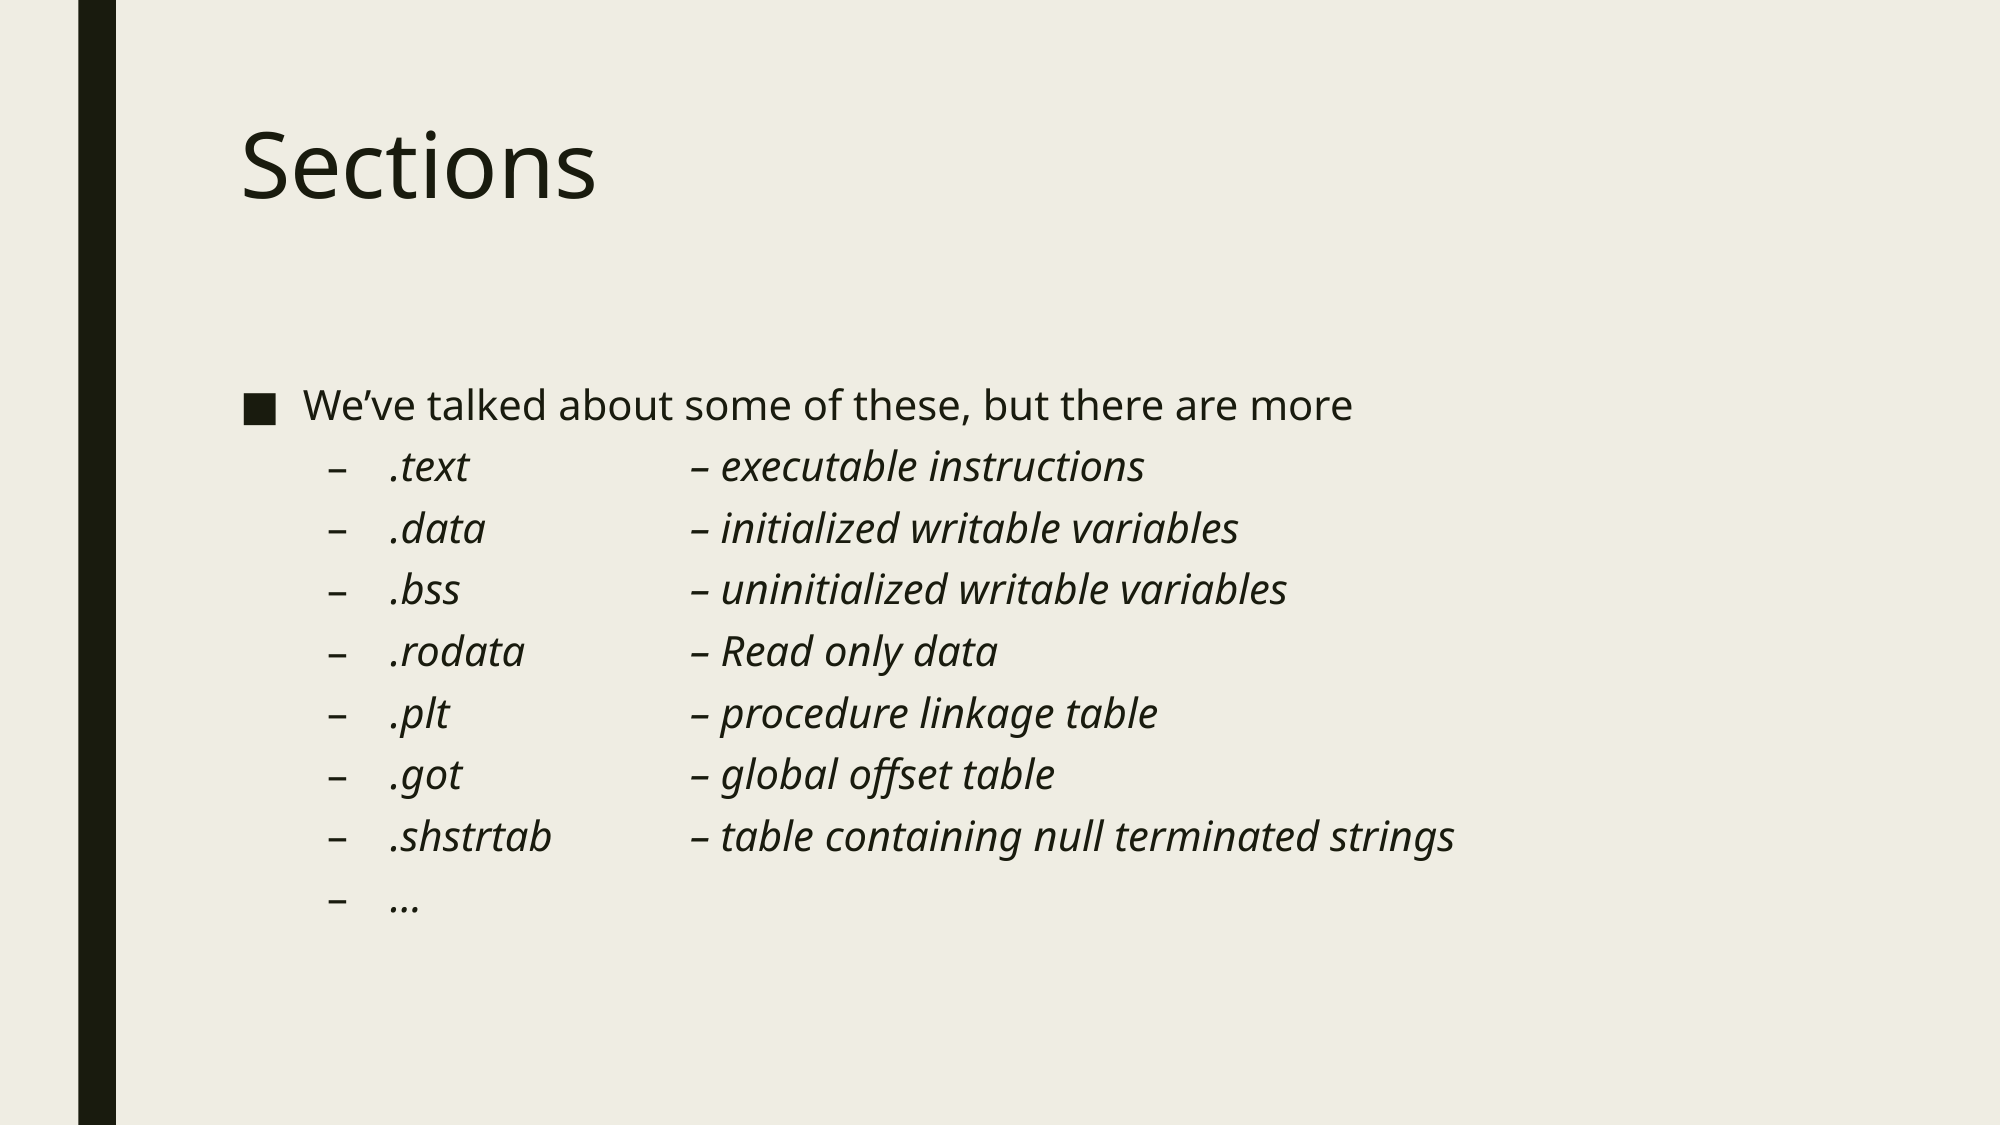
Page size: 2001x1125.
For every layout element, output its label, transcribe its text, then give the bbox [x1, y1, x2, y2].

list We’ve talked about some of these, but there are more .text – executable instructions .data – initialized writable variables .bss – uninitialized writable variables .rodata – Read only data .plt – procedure linkage table .got – global offset table .shstrtab – table containing null terminated strings … [225, 375, 1800, 963]
title Sections [225, 112, 1800, 357]
